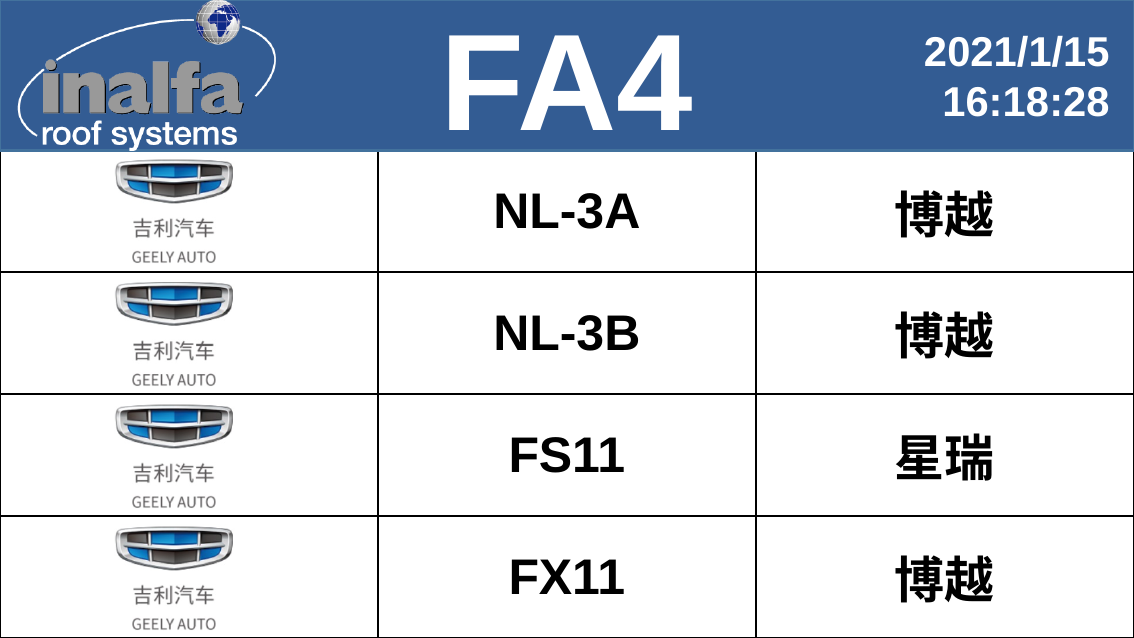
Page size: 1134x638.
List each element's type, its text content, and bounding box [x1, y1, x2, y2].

table_header NL-3A [379, 152, 755, 271]
table_cell 博越 [757, 273, 1133, 393]
table_cell [1, 517, 377, 637]
picture [69, 277, 277, 390]
table_cell [1, 273, 377, 393]
table_header 博越 [757, 152, 1133, 271]
table_cell FS11 [379, 395, 755, 515]
table_cell FX11 [379, 517, 755, 637]
picture [69, 154, 277, 268]
picture [69, 399, 277, 513]
table_header [1, 152, 377, 271]
picture [17, 0, 276, 151]
table_cell 星瑞 [757, 395, 1133, 515]
text_box 2021/1/15 16:18:28 [898, 0, 1134, 151]
table_cell 博越 [757, 517, 1133, 637]
picture [69, 521, 277, 635]
text_box FA4 [0, 0, 1134, 152]
table_cell NL-3B [379, 273, 755, 393]
table_cell [1, 395, 377, 515]
